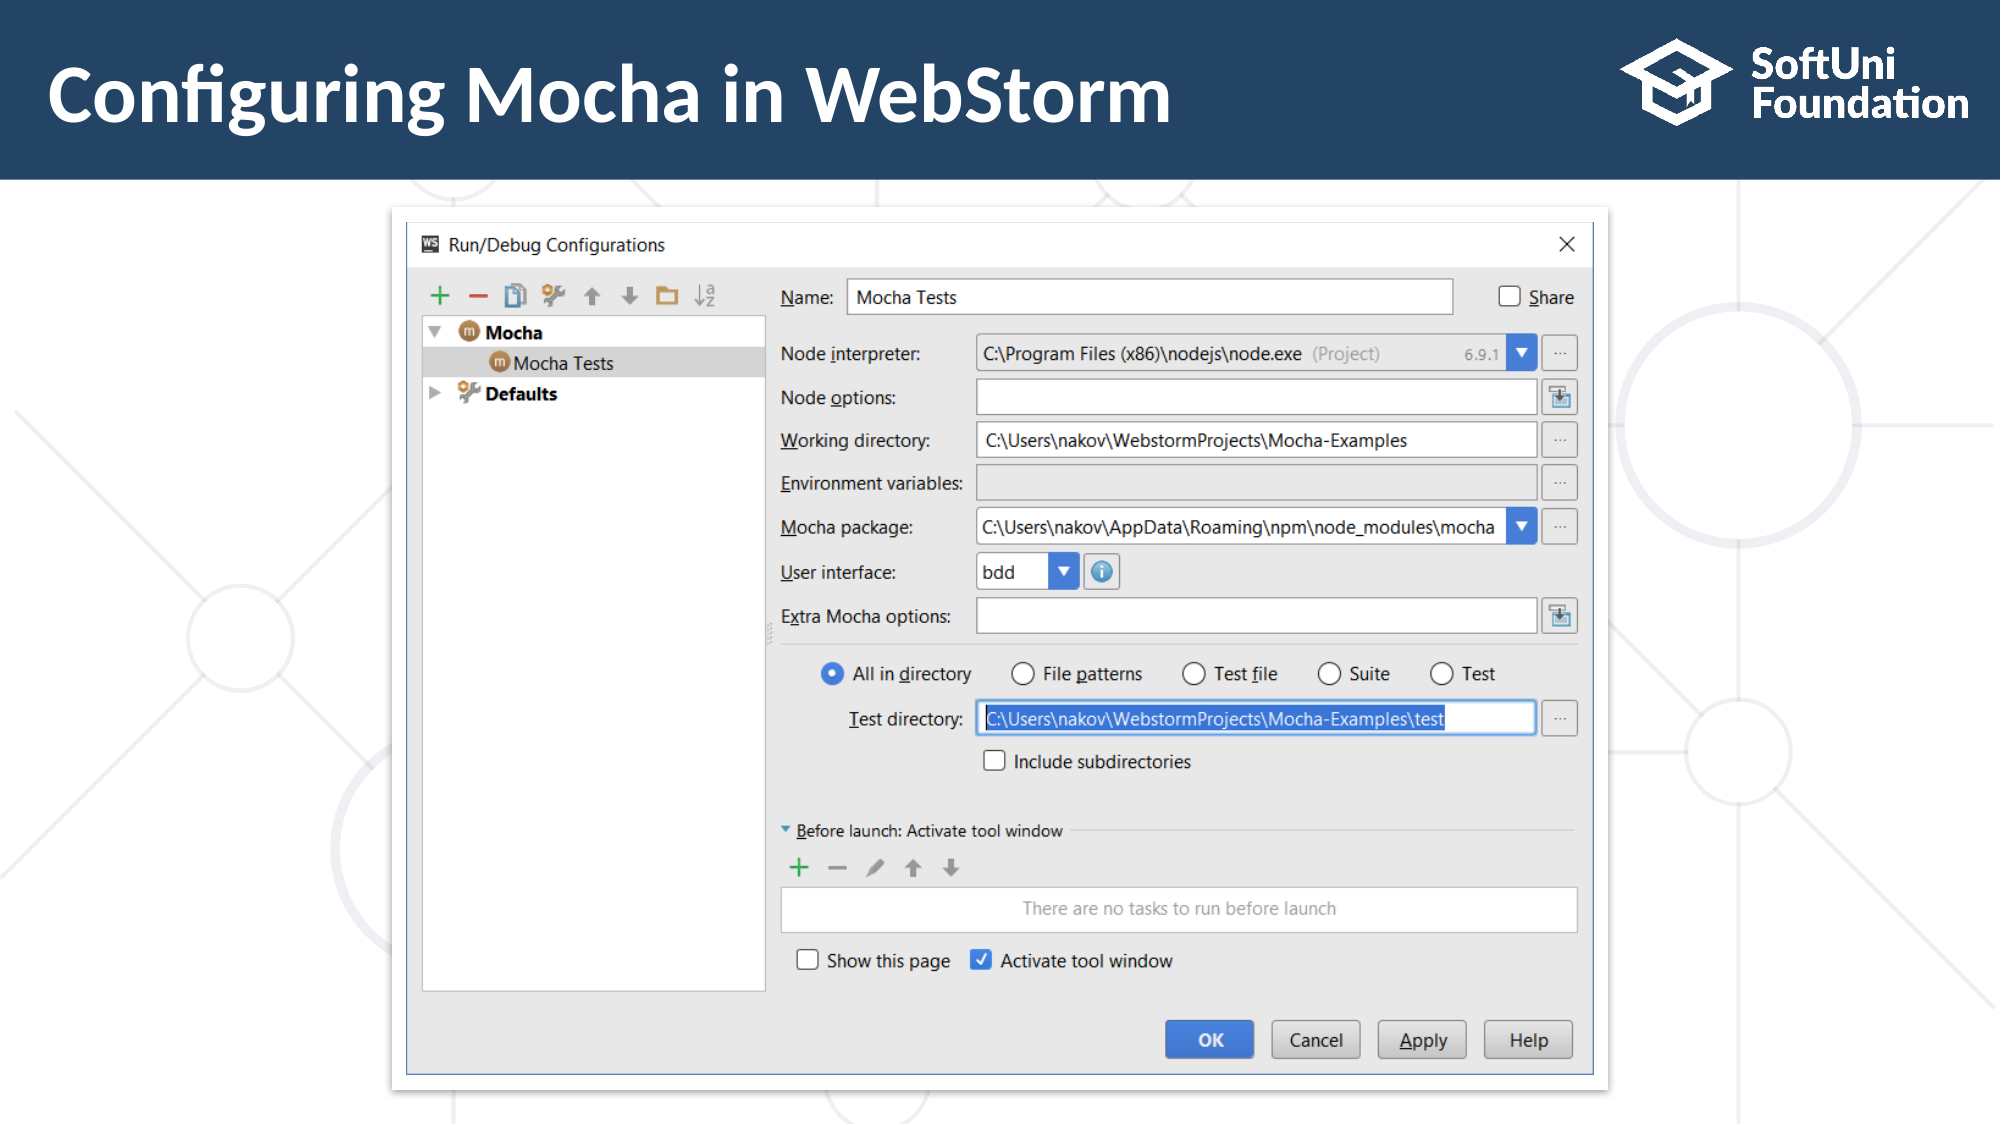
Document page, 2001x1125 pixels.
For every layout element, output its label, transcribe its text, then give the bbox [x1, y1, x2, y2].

picture [405, 221, 1594, 1076]
title Configuring Mocha in WebStorm [31, 16, 1591, 162]
picture [1619, 38, 1968, 126]
